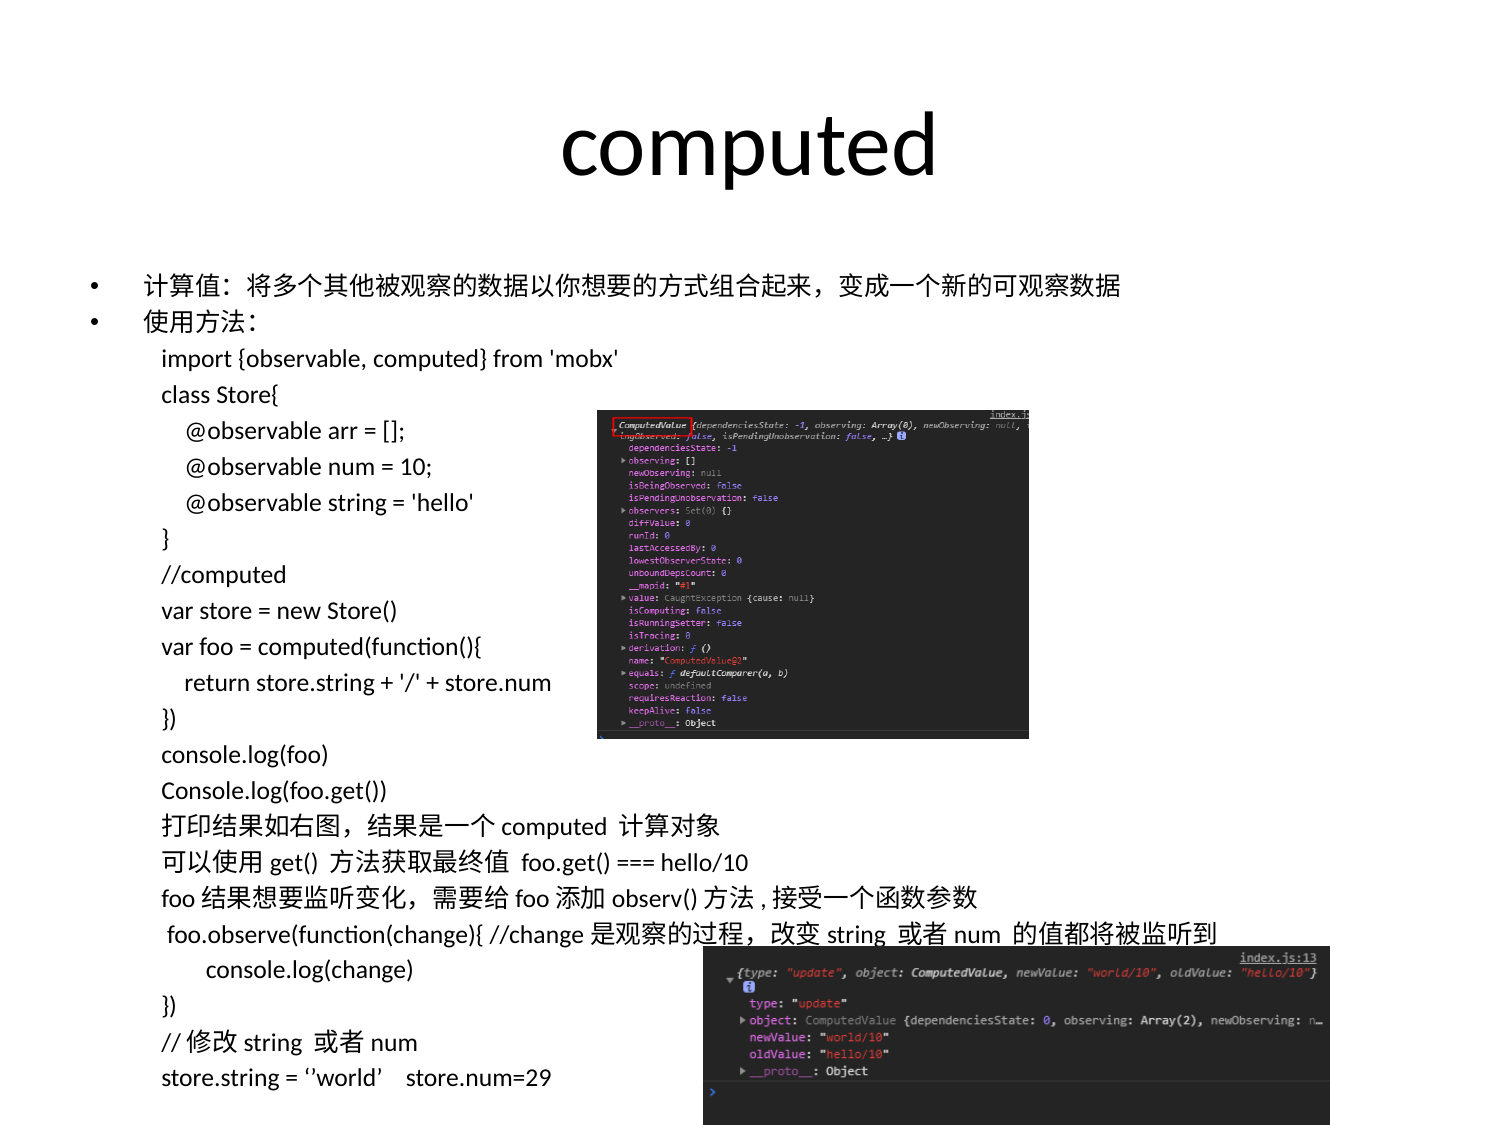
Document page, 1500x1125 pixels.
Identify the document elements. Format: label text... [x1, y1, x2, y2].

title computed [75, 45, 1425, 233]
picture [702, 945, 1331, 1125]
picture [597, 409, 1029, 739]
list 计算值：将多个其他被观察的数据以你想要的方式组合起来，变成一个新的可观察数据 使用方法： import {observable, computed} from 'mobx' class Store{ @observable arr = []; @observable num = 10; @observable string = 'hello' } //computed var store = new Store() var foo = computed(function(){ return store.string + '/' + store.num }) console.log(foo) Console.log(foo.get()) 打印结果如右图，结果是一个computed 计算对象 可以使用get() 方法获取最终值 foo.get() === hello/10 foo结果想要监听变化，需要给foo添加observ()方法,接受一个函数参数 foo.observe(function(change){ //change是观察的过程，改变string 或者num 的值都将被监听到 console.log(change) }) //修改string 或者num store.string = ‘’world’ store.num=29 [75, 262, 1425, 1102]
